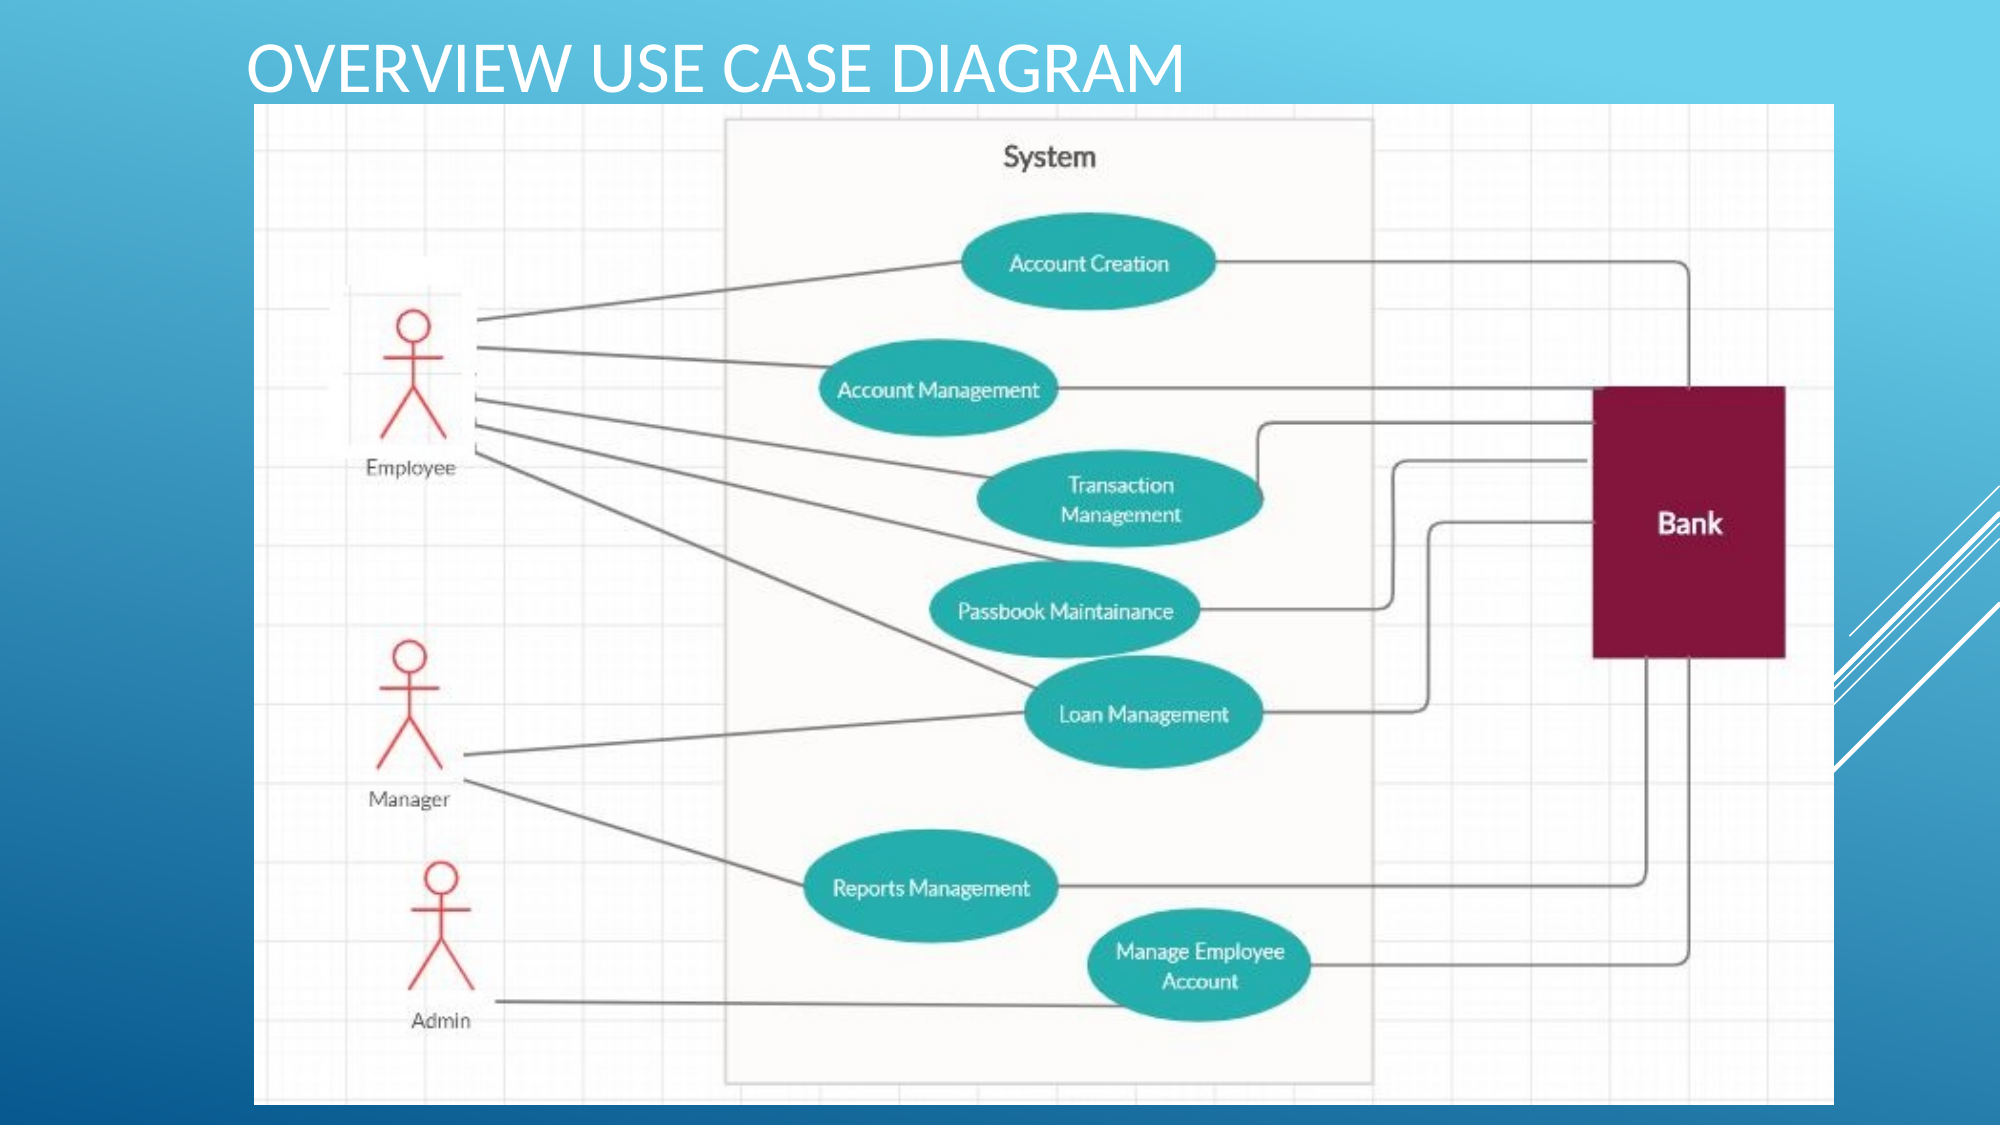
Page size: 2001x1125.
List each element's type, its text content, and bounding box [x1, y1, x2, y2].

title Overview Use Case Diagram [231, 11, 1876, 115]
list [254, 104, 1834, 1106]
